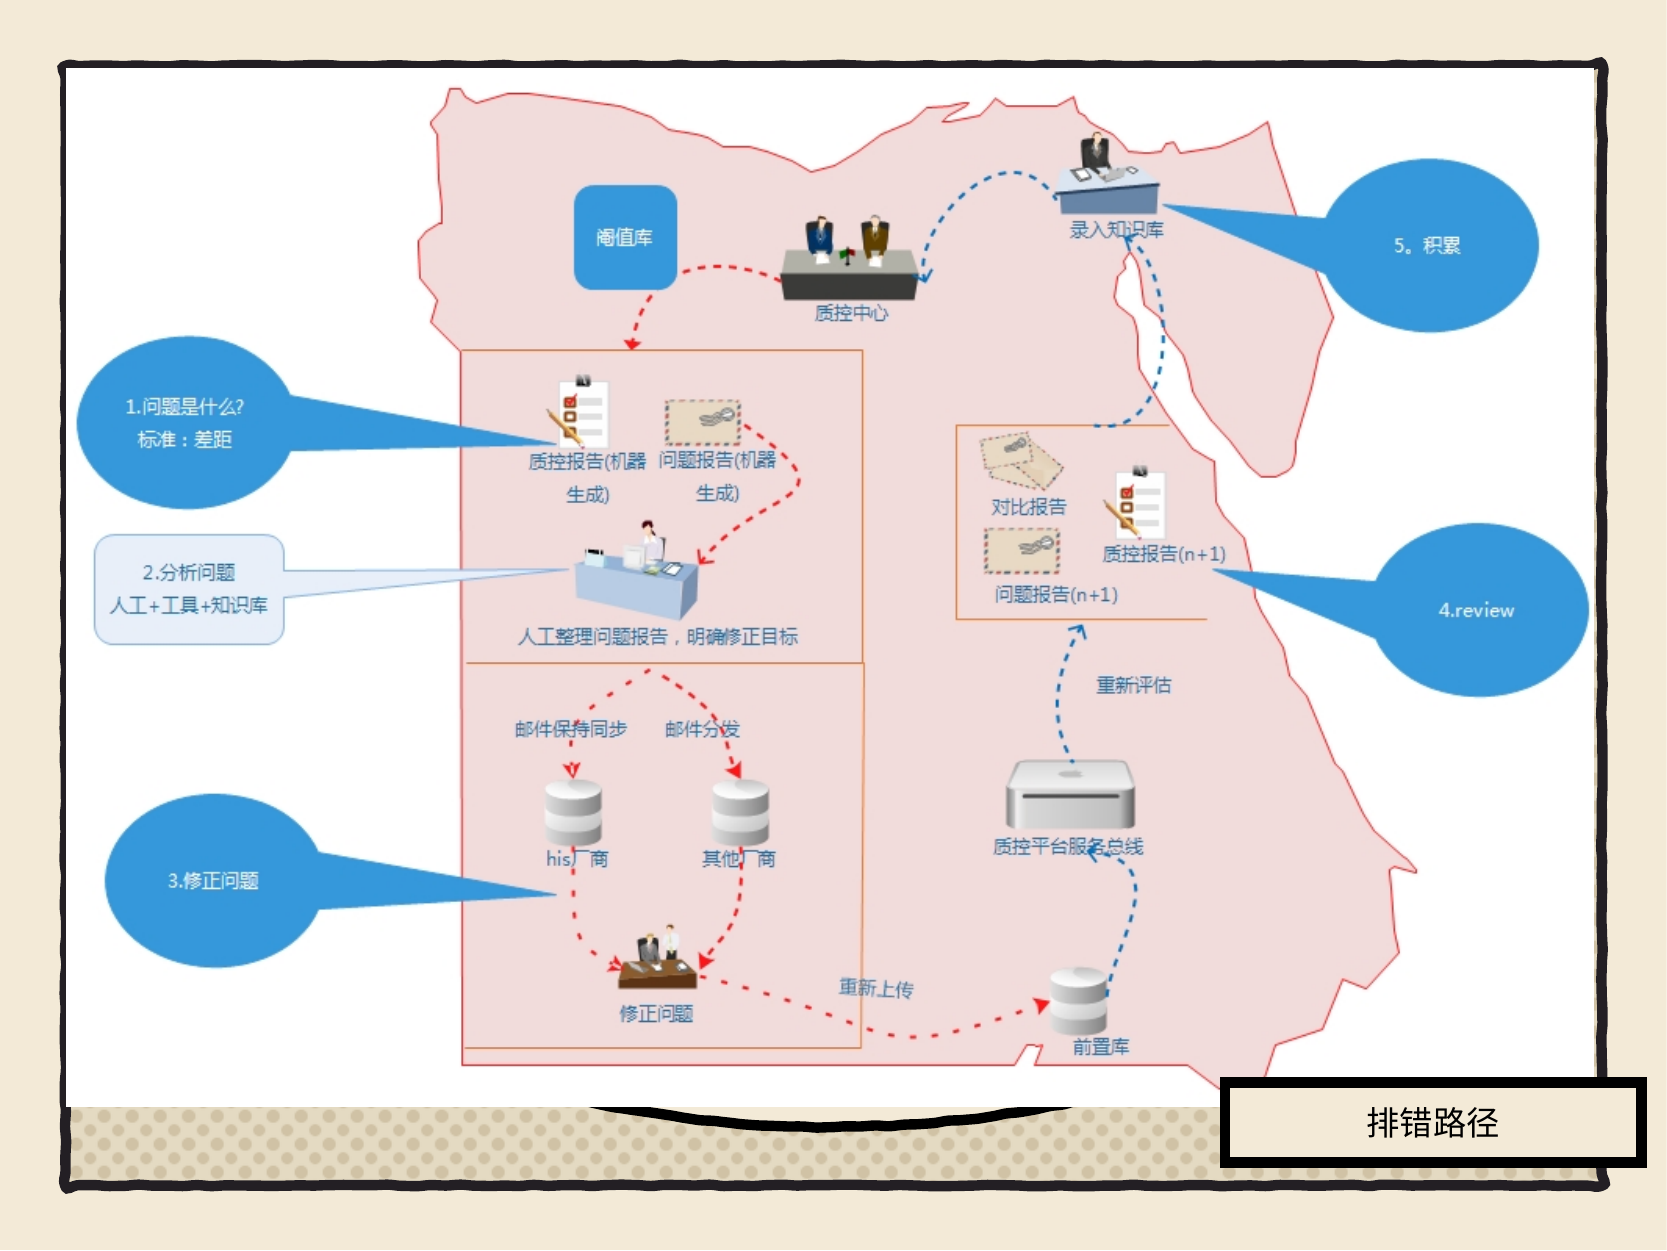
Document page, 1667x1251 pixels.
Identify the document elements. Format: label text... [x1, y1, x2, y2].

picture [66, 68, 1598, 1181]
text_box 排错路径 [1224, 1082, 1642, 1163]
